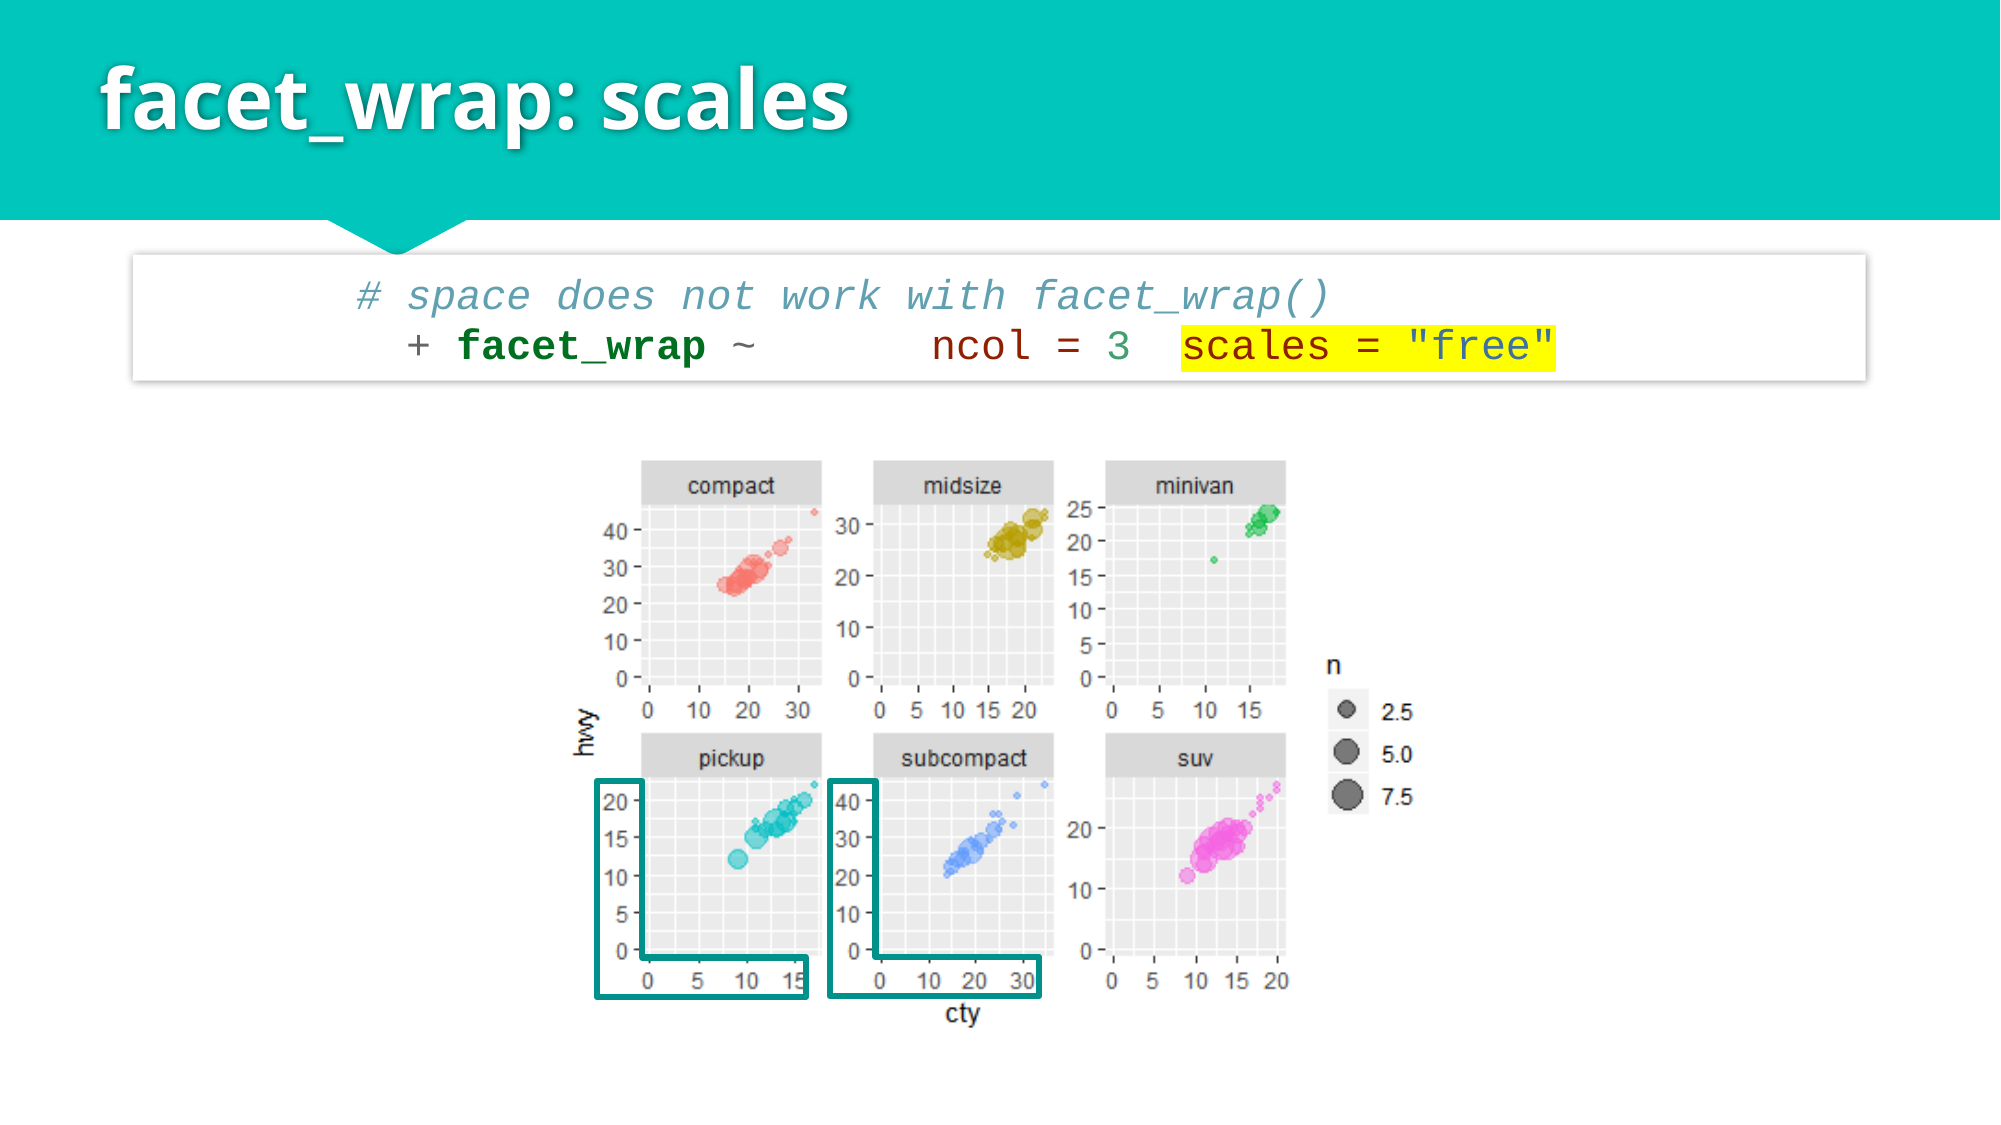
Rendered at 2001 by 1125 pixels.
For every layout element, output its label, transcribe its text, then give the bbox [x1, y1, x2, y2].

picture [557, 390, 1442, 1098]
list # space does not work with facet_wrap() p + facet_wrap(~class, ncol = 3, scales = "free") [132, 254, 1866, 381]
title facet_wrap: scales [84, 27, 1819, 154]
